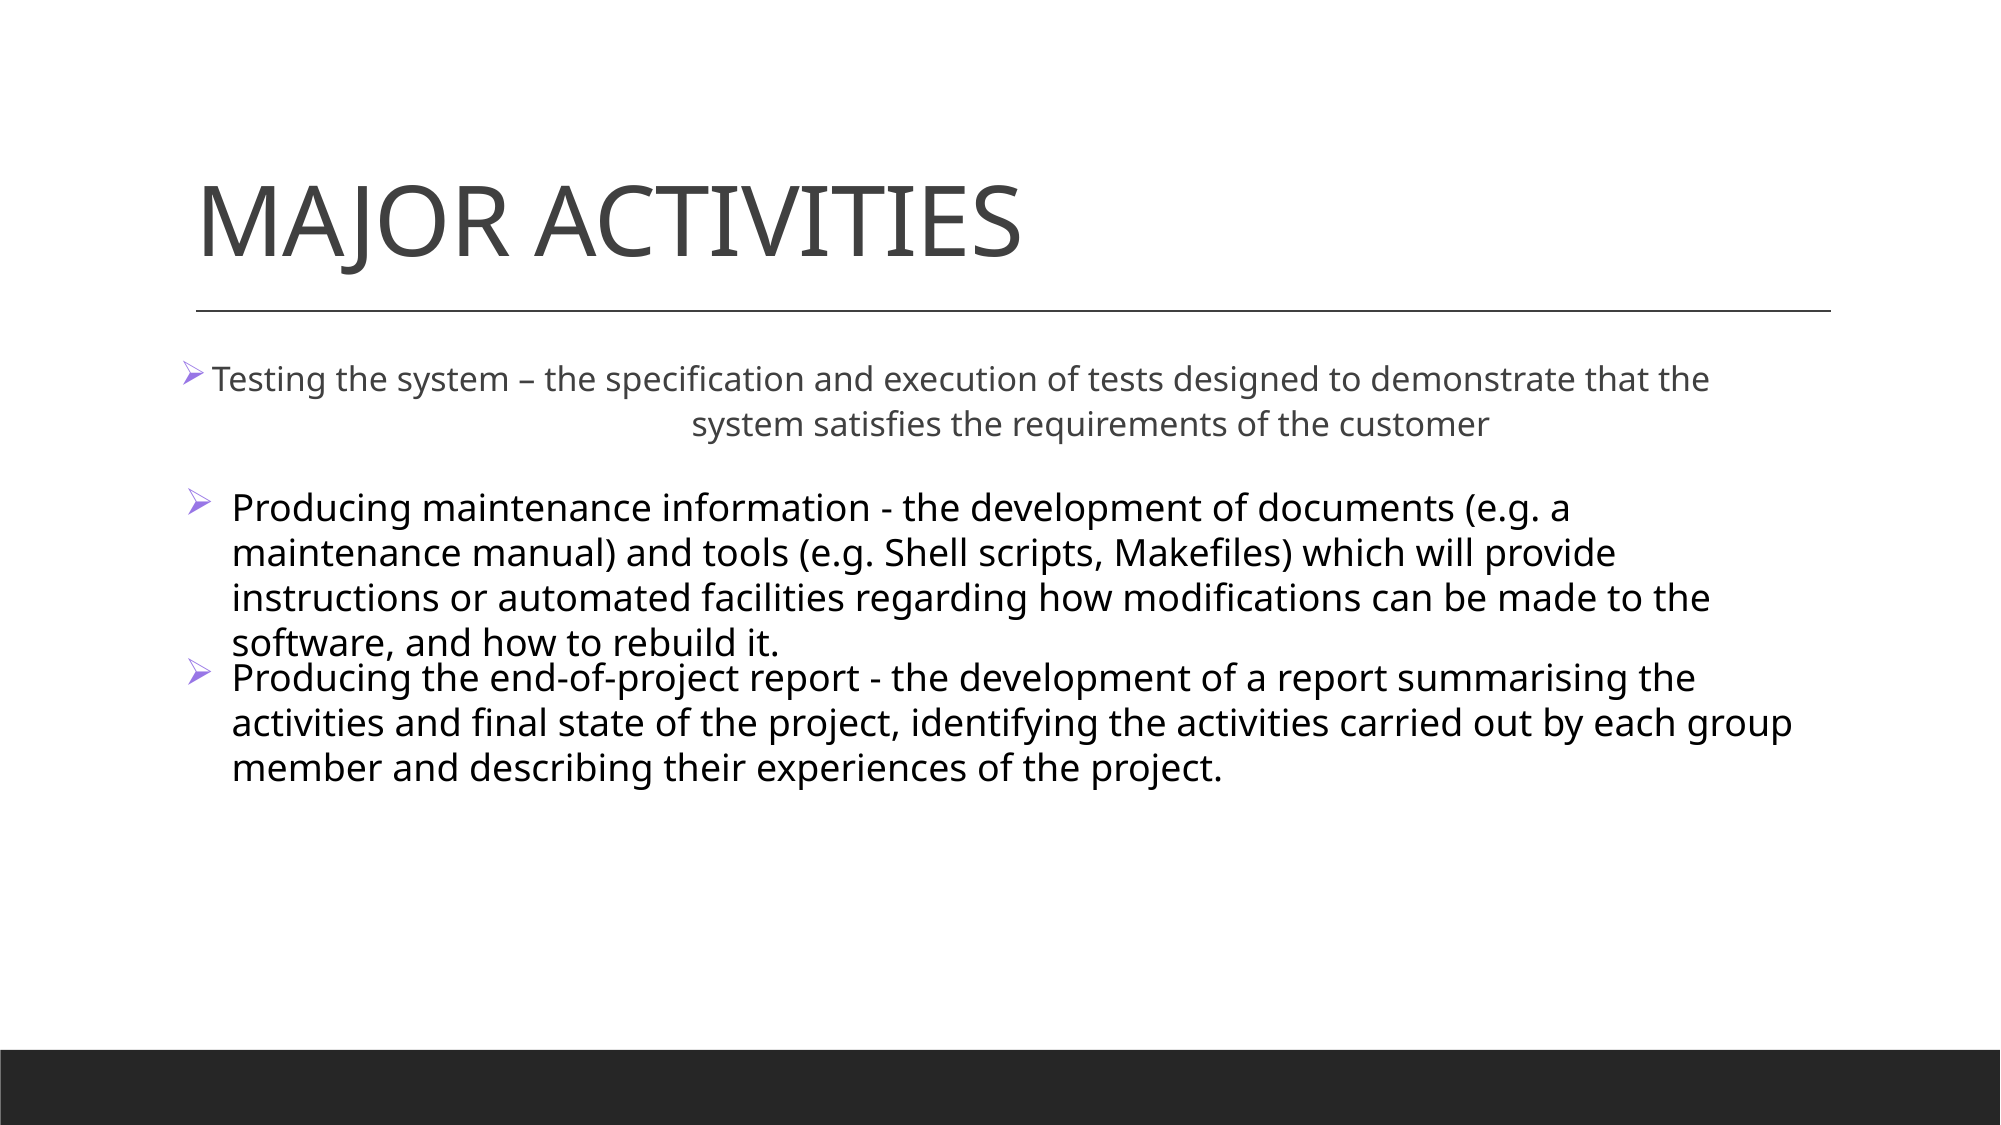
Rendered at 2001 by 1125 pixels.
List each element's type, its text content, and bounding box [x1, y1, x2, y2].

title MAJOR ACTIVITIES [180, 47, 1830, 285]
list Testing the system – the specification and execution of tests designed to demonstrate that the system satisfies the requirements of the customer [180, 345, 1830, 477]
text_box Producing the end-of-project report - the development of a report summarising the activities and final state of the project, identifying the activities carried out by each group member and describing their experiences of the project. [169, 646, 1820, 797]
text_box Producing maintenance information - the development of documents (e.g. a maintenance manual) and tools (e.g. Shell scripts, Makefiles) which will provide instructions or automated facilities regarding how modifications can be made to the software, and how to rebuild it. [169, 476, 1820, 646]
